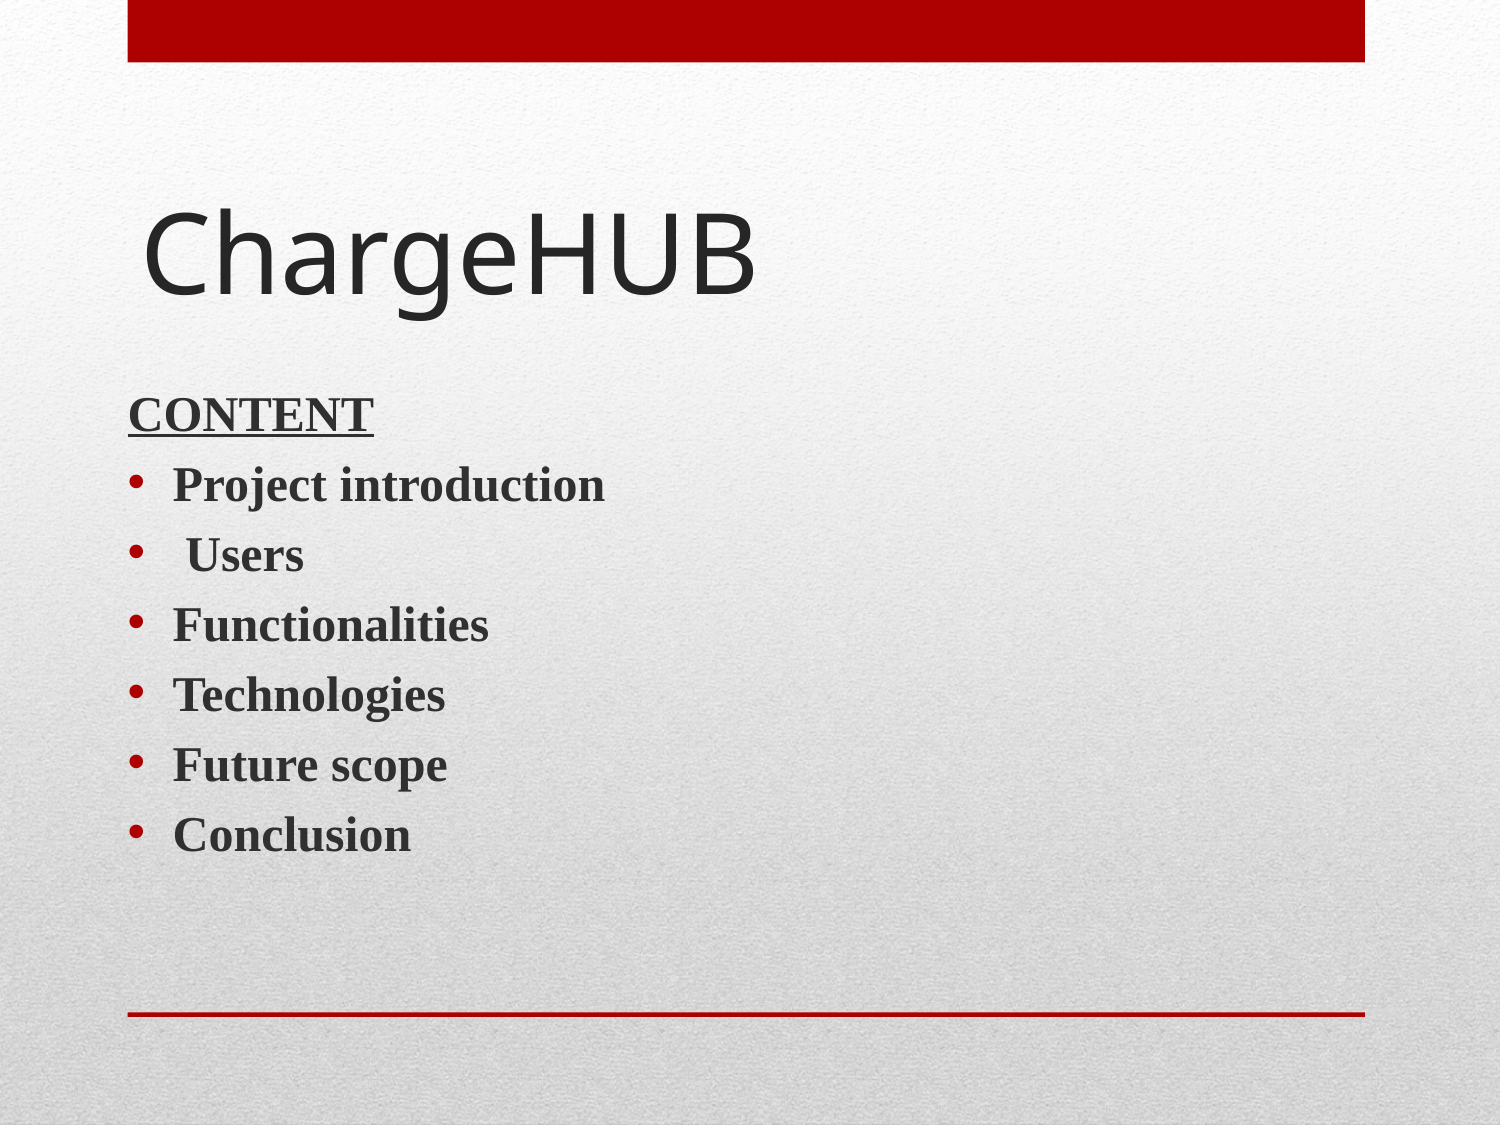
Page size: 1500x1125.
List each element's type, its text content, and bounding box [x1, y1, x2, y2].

title ChargeHUB [125, 112, 1213, 325]
list CONTENT Project introduction Users Functionalities Technologies Future scope Conclusion [112, 337, 1350, 975]
